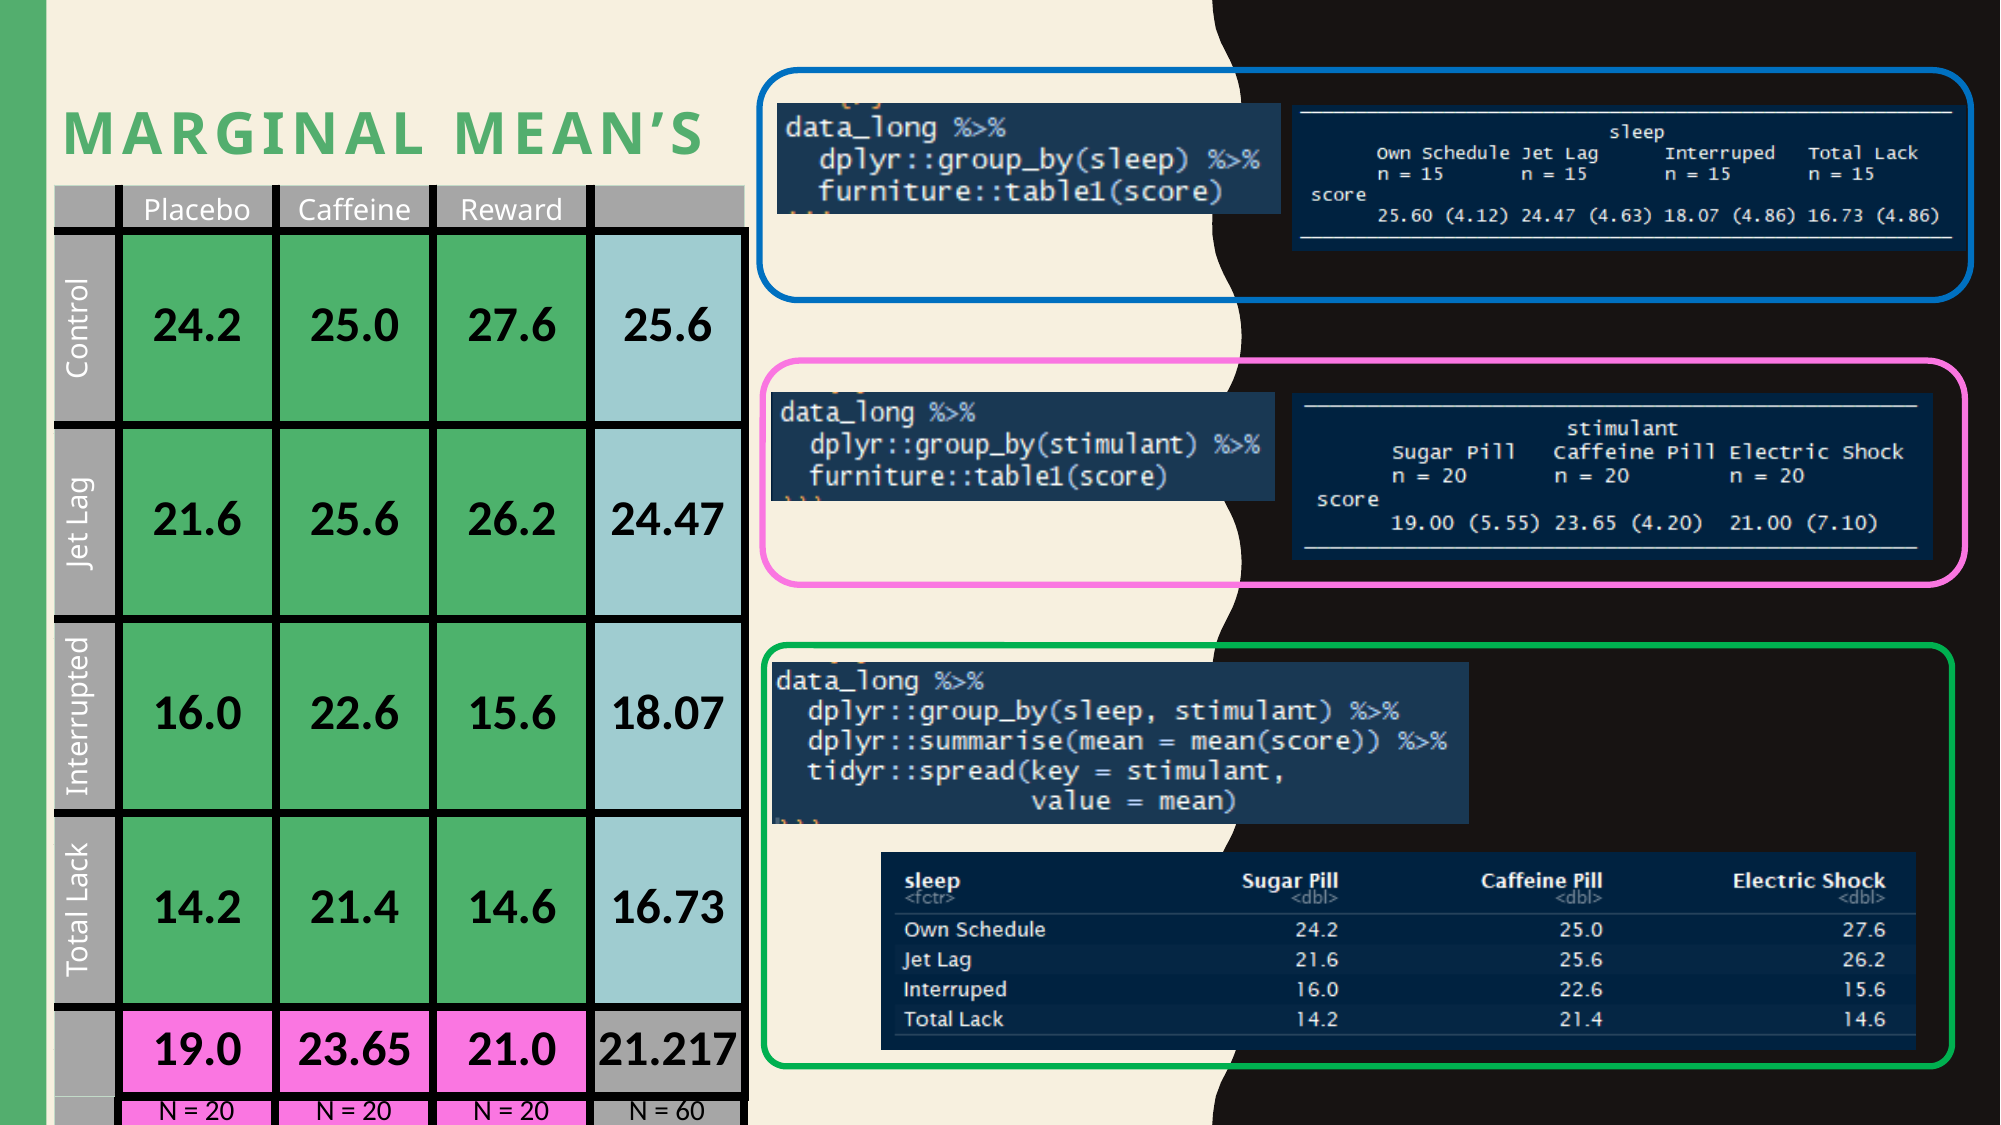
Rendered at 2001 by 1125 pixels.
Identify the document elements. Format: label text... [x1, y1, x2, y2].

table_cell 21.217 [595, 1011, 741, 1092]
picture [1292, 393, 1933, 560]
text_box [764, 645, 1953, 1067]
table_cell M = 23.65 N = 20 [279, 1101, 428, 1125]
table_cell Jet Lag [55, 429, 115, 615]
title Marginal Mean’s [46, 51, 784, 174]
table_cell 16.73 [595, 817, 741, 1003]
table_cell 21.0 [437, 1011, 586, 1092]
picture [1292, 105, 1966, 251]
table_cell 24.47 [595, 429, 741, 615]
table_cell 21.4 [280, 817, 429, 1003]
table_cell 14.6 [437, 817, 586, 1003]
table_cell [55, 1011, 115, 1096]
table_cell 25.6 [280, 429, 429, 615]
table_cell 23.65 [280, 1011, 429, 1092]
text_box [759, 70, 1971, 301]
table_cell M = 21.217 N = 60 [594, 1101, 740, 1125]
table_cell Control [55, 235, 115, 421]
table_cell 22.6 [280, 623, 429, 809]
table_header Reward [437, 186, 586, 227]
table_cell 21.6 [123, 429, 272, 615]
table_header Caffeine [280, 186, 429, 227]
table_cell M = 19.0 N = 20 [122, 1101, 271, 1125]
table_header Placebo [123, 186, 272, 227]
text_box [762, 360, 1965, 585]
table_header [55, 186, 115, 227]
table_cell 16.0 [123, 623, 272, 809]
table_header [595, 186, 744, 227]
table_cell 25.6 [595, 235, 741, 421]
table_cell 24.2 [123, 235, 272, 421]
table_cell M = 21.0 N = 20 [437, 1101, 586, 1125]
table_cell 19.0 [123, 1011, 272, 1092]
table_cell 15.6 [437, 623, 586, 809]
picture [881, 852, 1916, 1050]
table_cell [55, 1097, 114, 1125]
table_cell 25.0 [280, 235, 429, 421]
table_cell 26.2 [437, 429, 586, 615]
table_cell 18.07 [595, 623, 741, 809]
table_cell 14.2 [123, 817, 272, 1003]
table_cell 27.6 [437, 235, 586, 421]
table_cell Interrupted [55, 623, 115, 809]
table_cell Total Lack [55, 817, 115, 1003]
